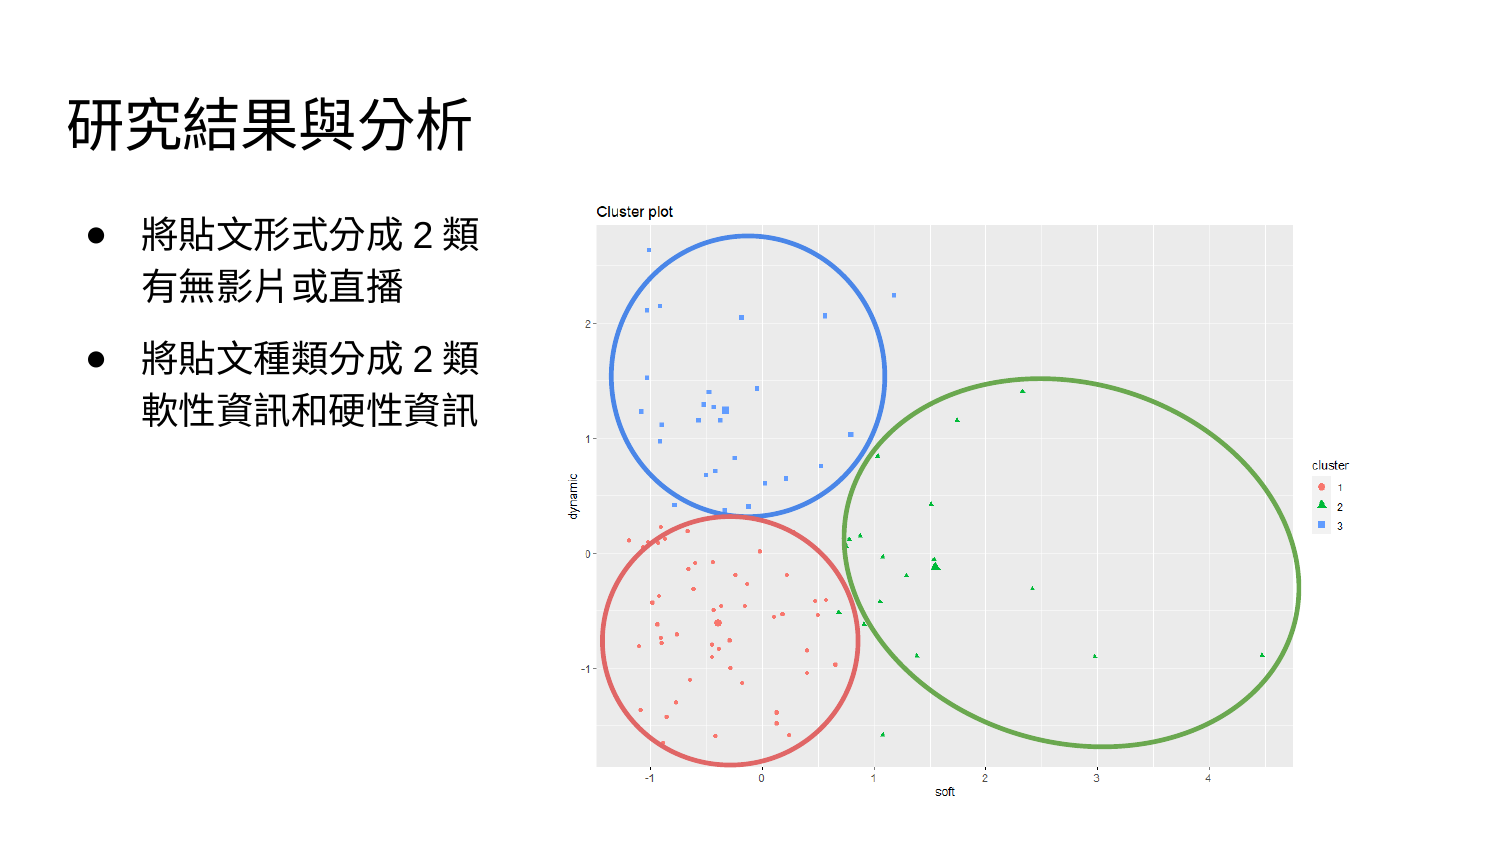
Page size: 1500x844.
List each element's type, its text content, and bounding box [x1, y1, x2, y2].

title 研究結果與分析 [51, 72, 1449, 167]
list 將貼文形式分成2類 有無影片或直播 將貼文種類分成2類 軟性資訊和硬性資訊 [51, 189, 1449, 750]
picture [560, 197, 1361, 804]
